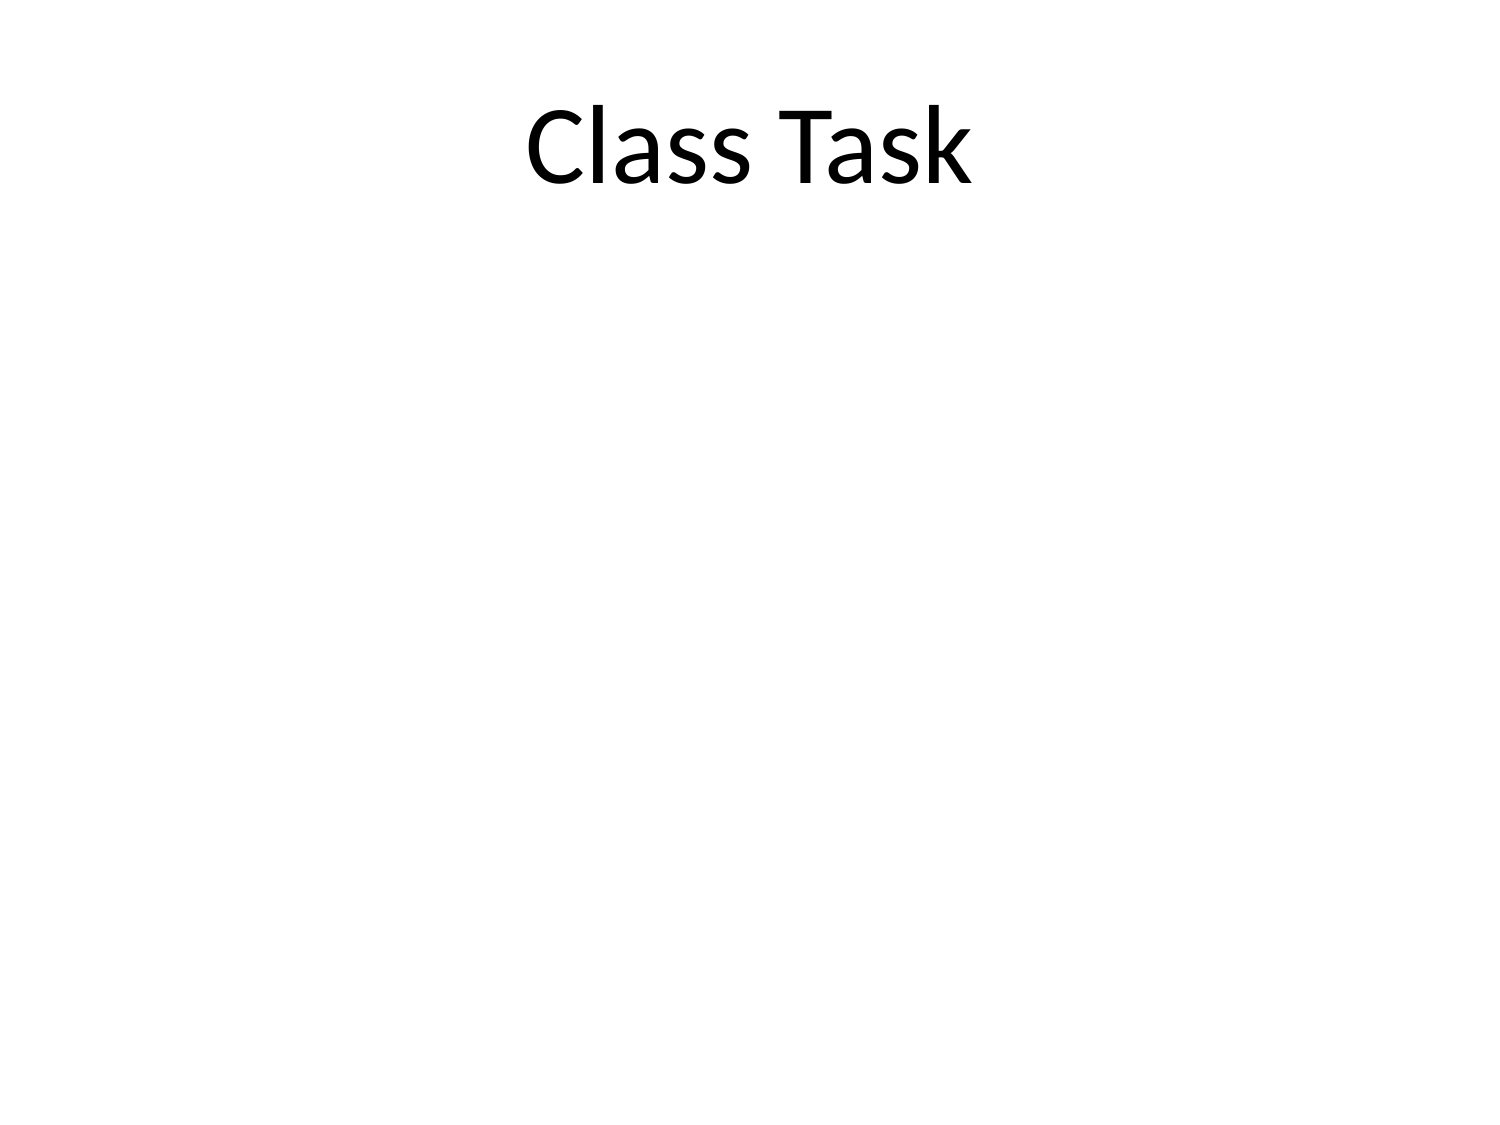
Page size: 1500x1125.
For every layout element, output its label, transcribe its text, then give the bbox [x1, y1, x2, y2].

title Class Task [75, 45, 1425, 233]
